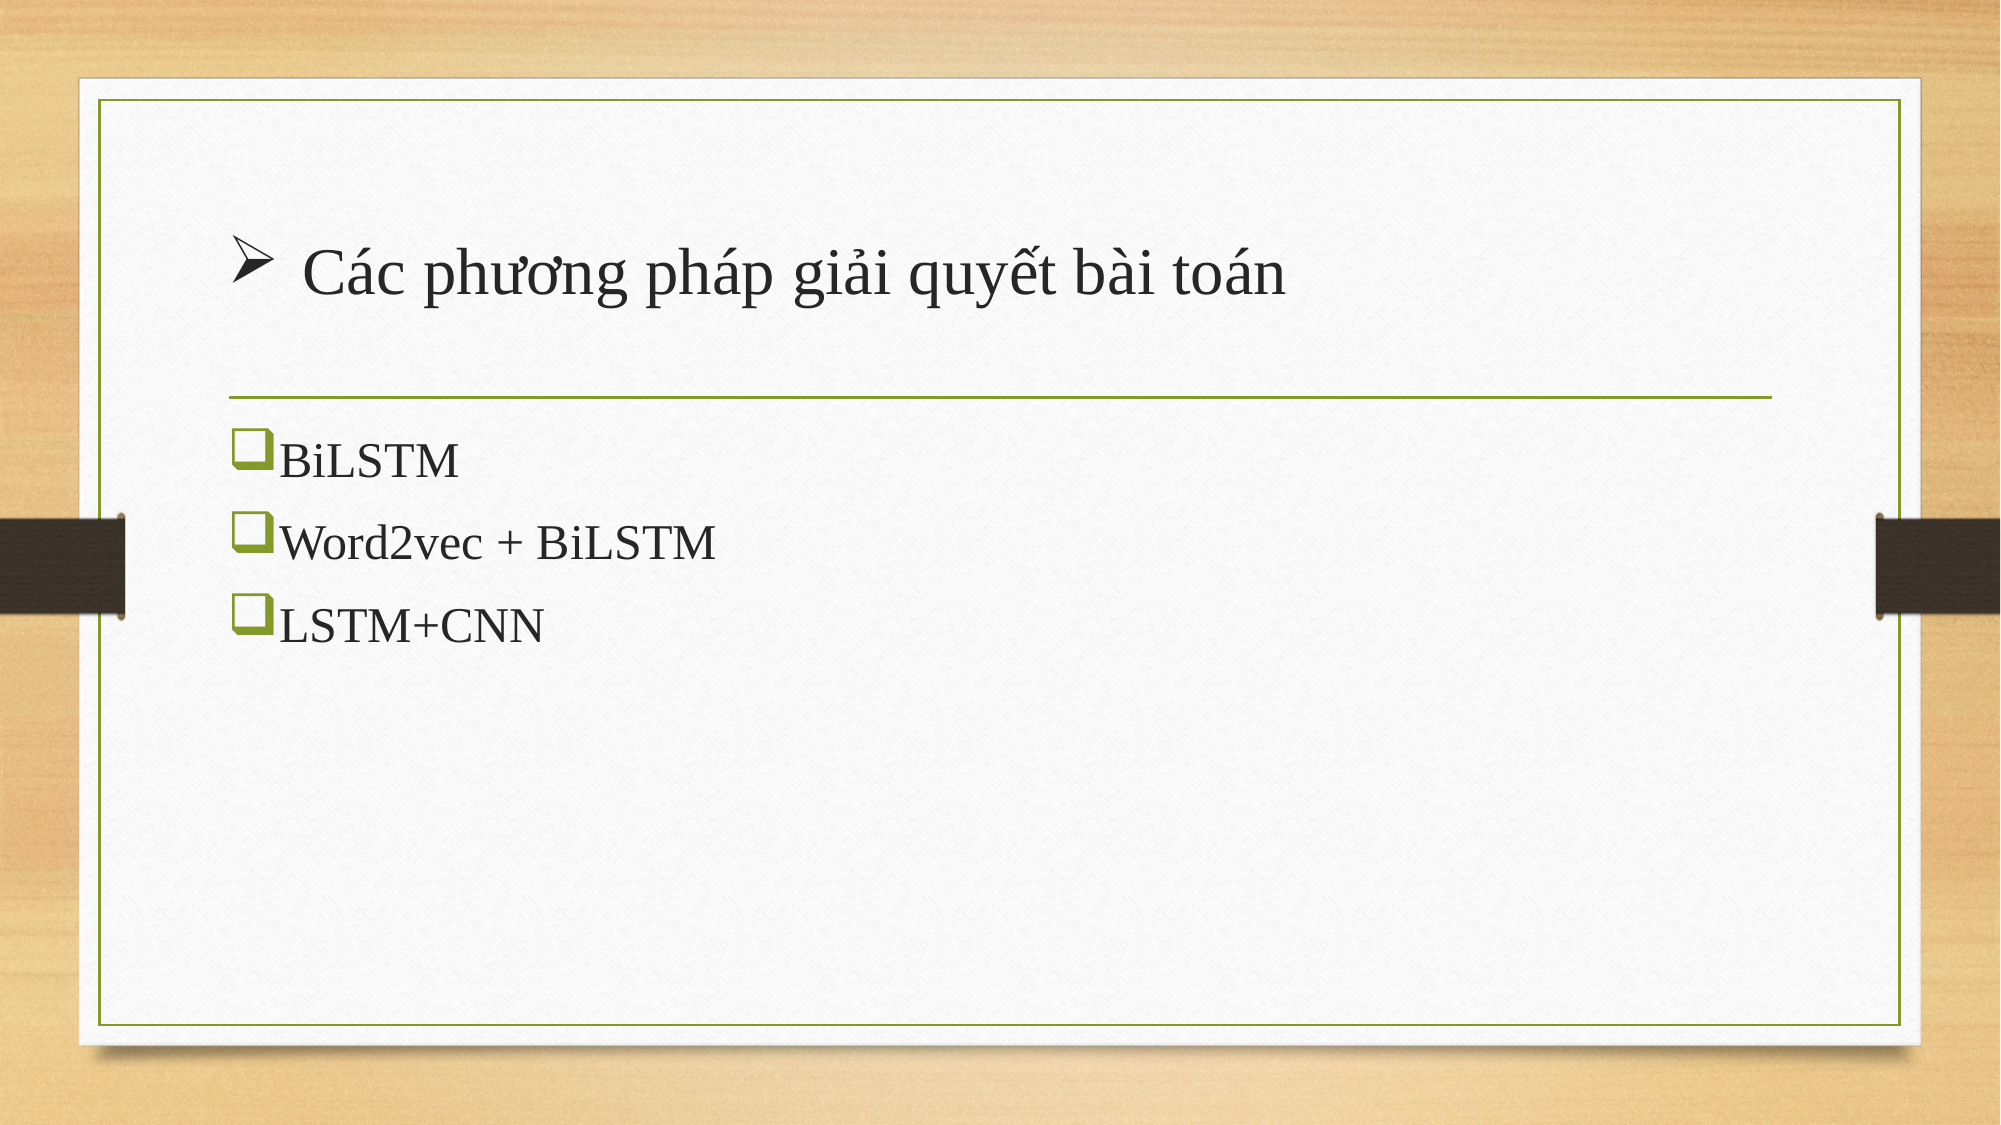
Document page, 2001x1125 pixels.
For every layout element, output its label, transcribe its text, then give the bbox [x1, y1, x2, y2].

list BiLSTM Word2vec + BiLSTM LSTM+CNN [212, 419, 1788, 964]
picture [0, 0, 2001, 1125]
title Các phương pháp giải quyết bài toán [212, 161, 1788, 375]
